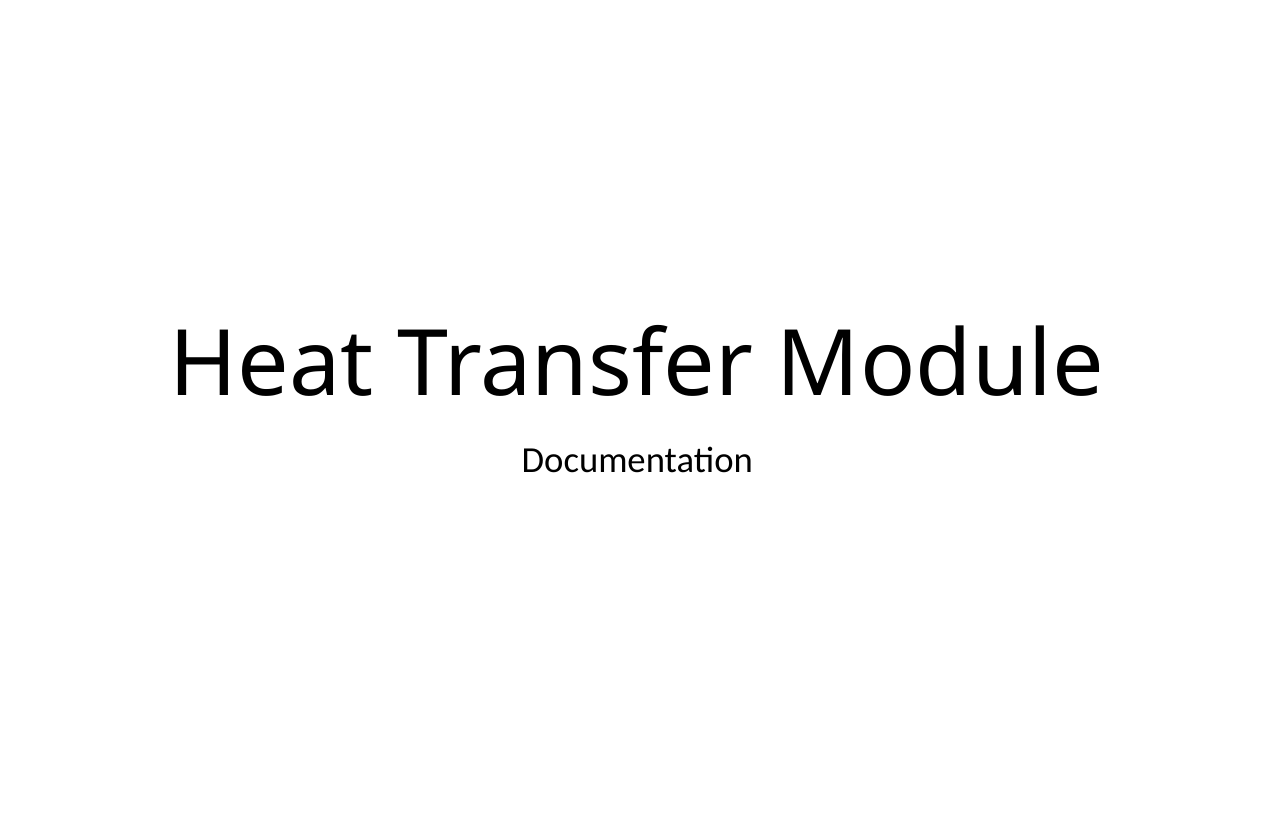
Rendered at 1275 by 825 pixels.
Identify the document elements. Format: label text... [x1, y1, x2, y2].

title Heat Transfer Module [95, 135, 1180, 423]
subtitle Documentation [159, 433, 1116, 633]
